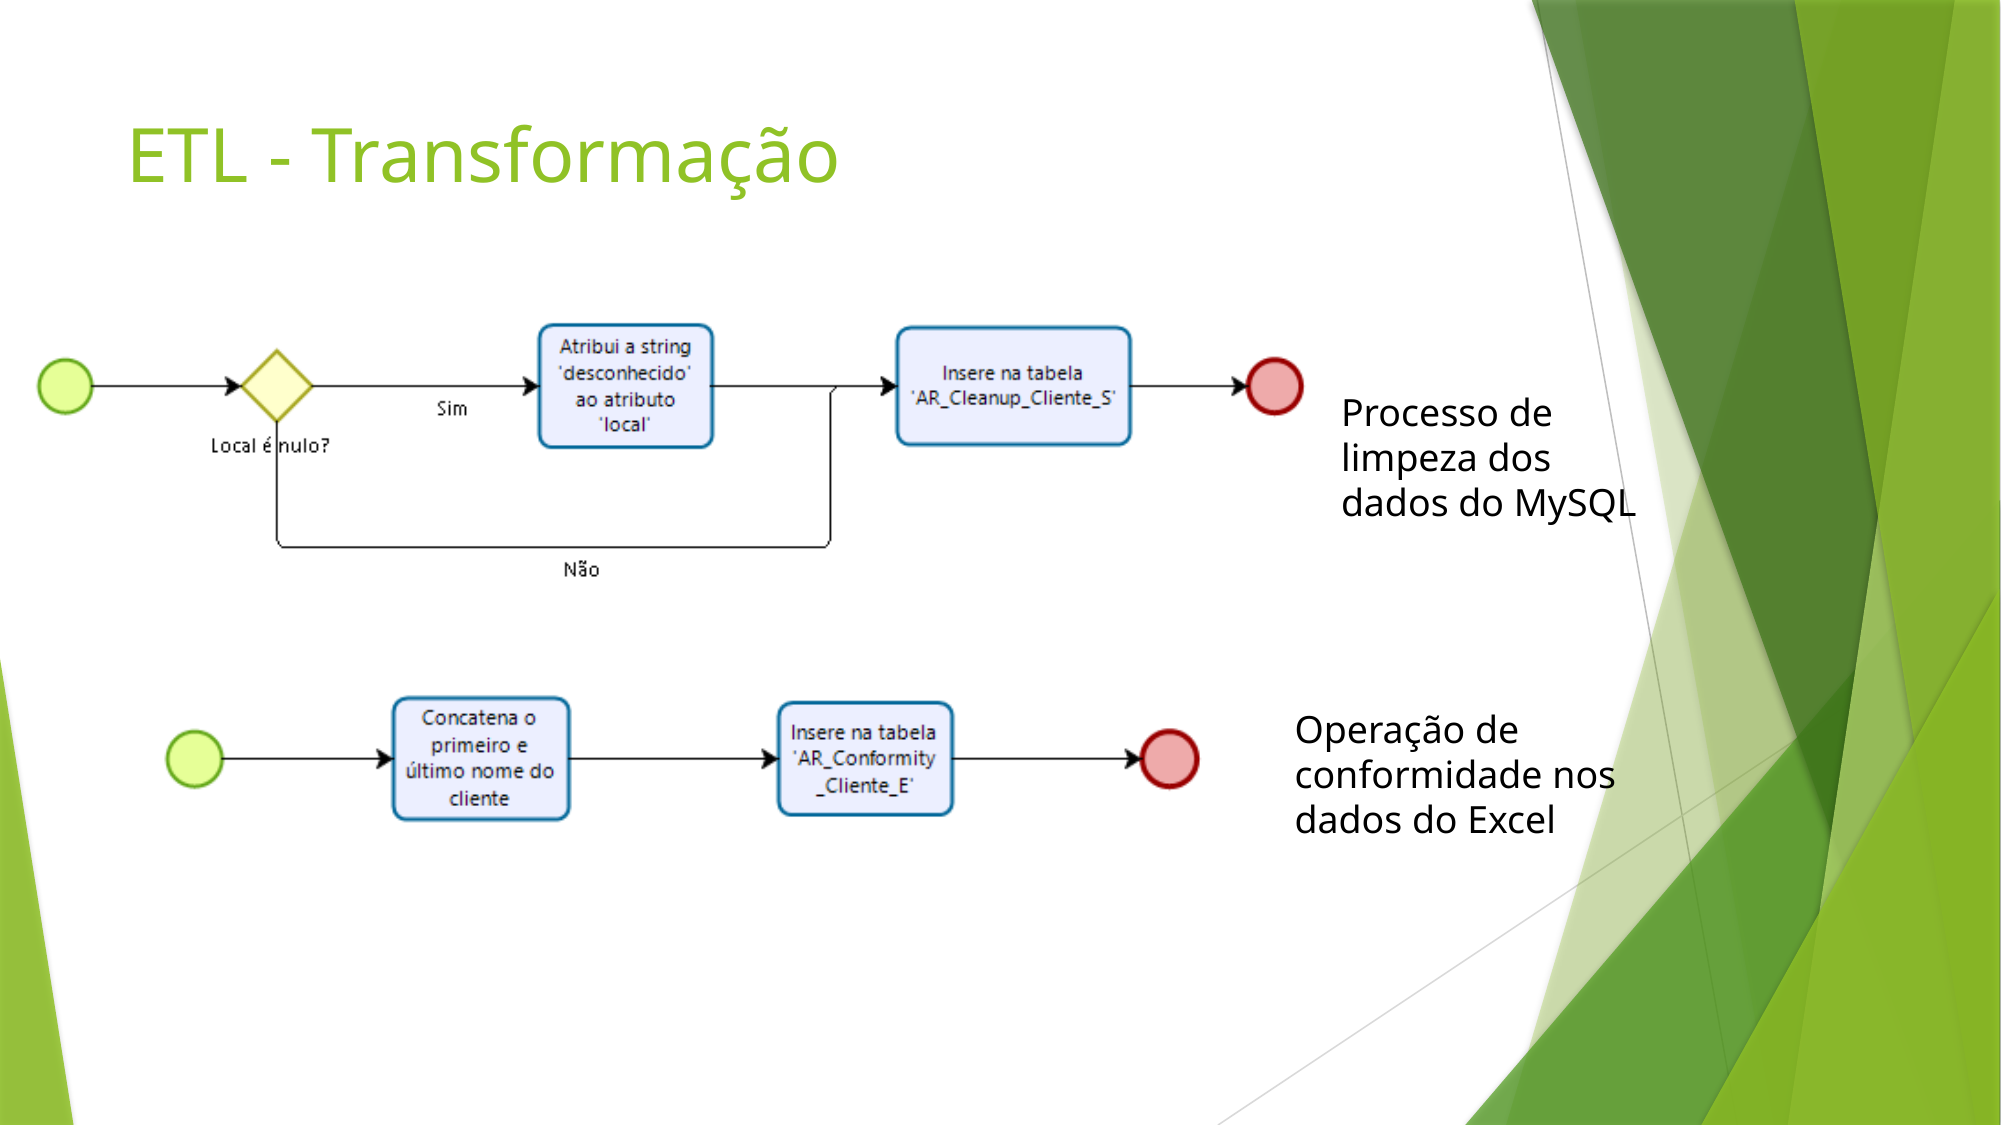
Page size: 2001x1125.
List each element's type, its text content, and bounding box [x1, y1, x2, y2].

text_box Operação de conformidade nos dados do Excel [1279, 698, 1660, 849]
text_box Processo de limpeza dos dados do MySQL [1331, 381, 1663, 531]
picture [26, 274, 1327, 591]
title ETL - Transformação [111, 99, 1522, 317]
picture [143, 648, 1231, 886]
